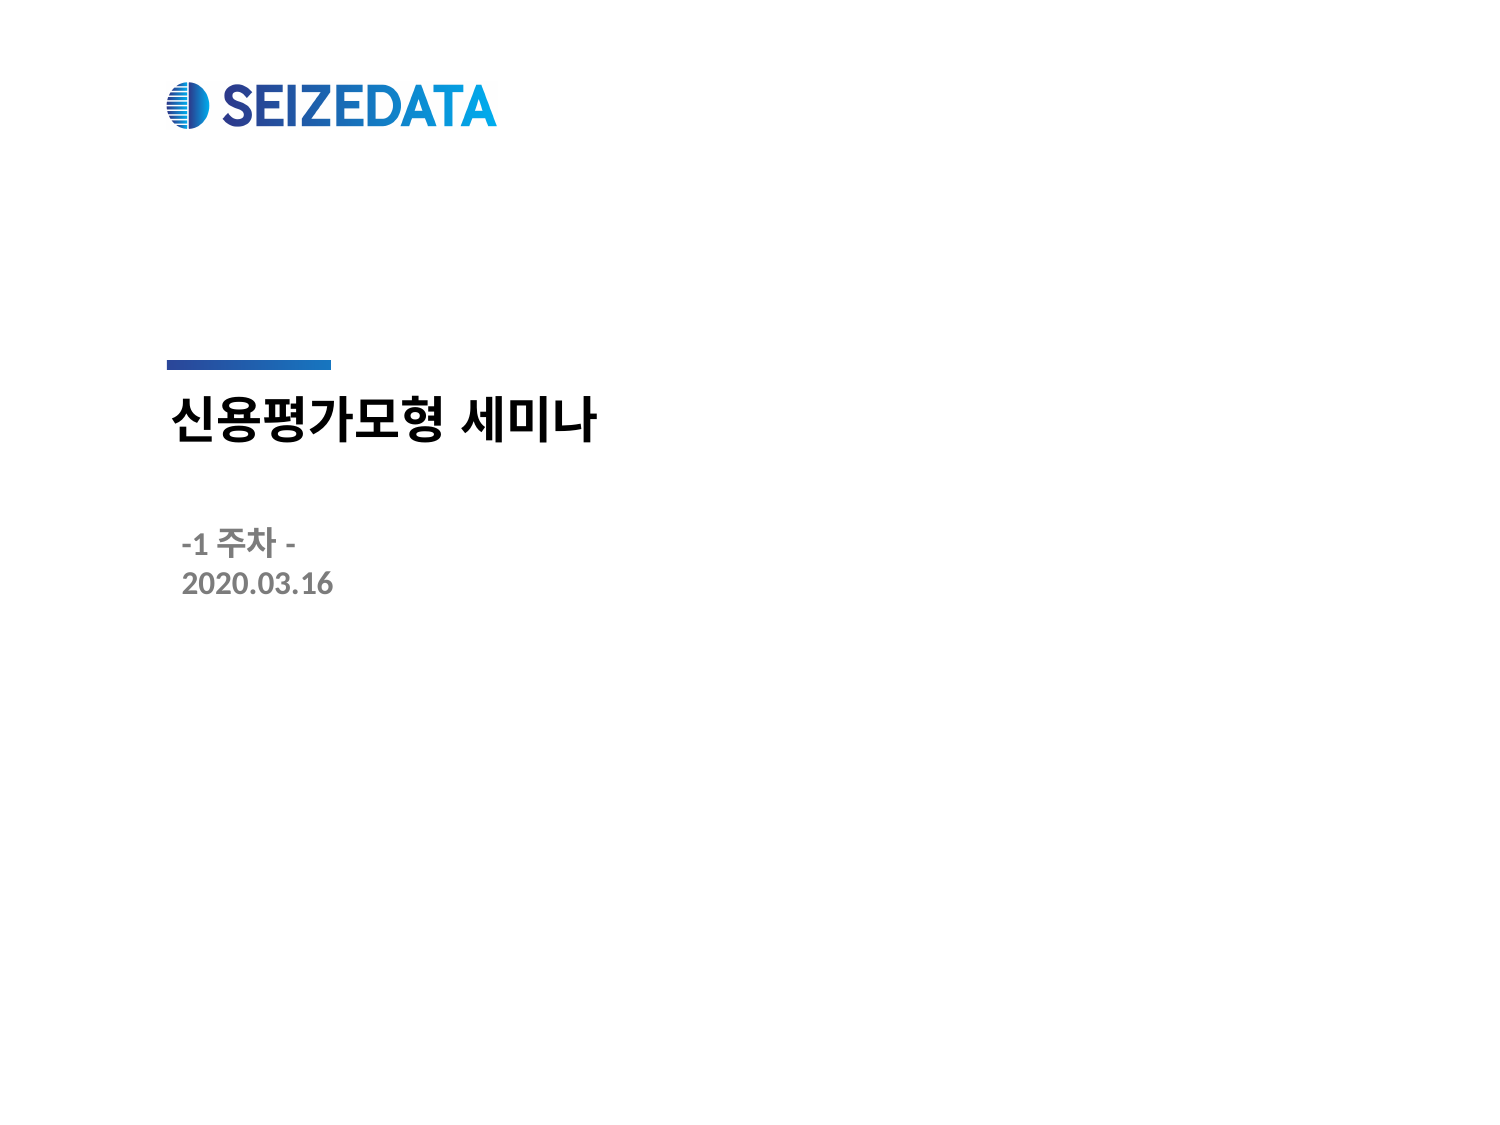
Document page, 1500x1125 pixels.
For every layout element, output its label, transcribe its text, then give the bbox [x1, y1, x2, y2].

text_box [166, 359, 332, 370]
text_box -1주차- 2020.03.16 [166, 514, 761, 610]
text_box 신용평가모형 세미나 [155, 381, 1265, 456]
picture [166, 81, 498, 130]
